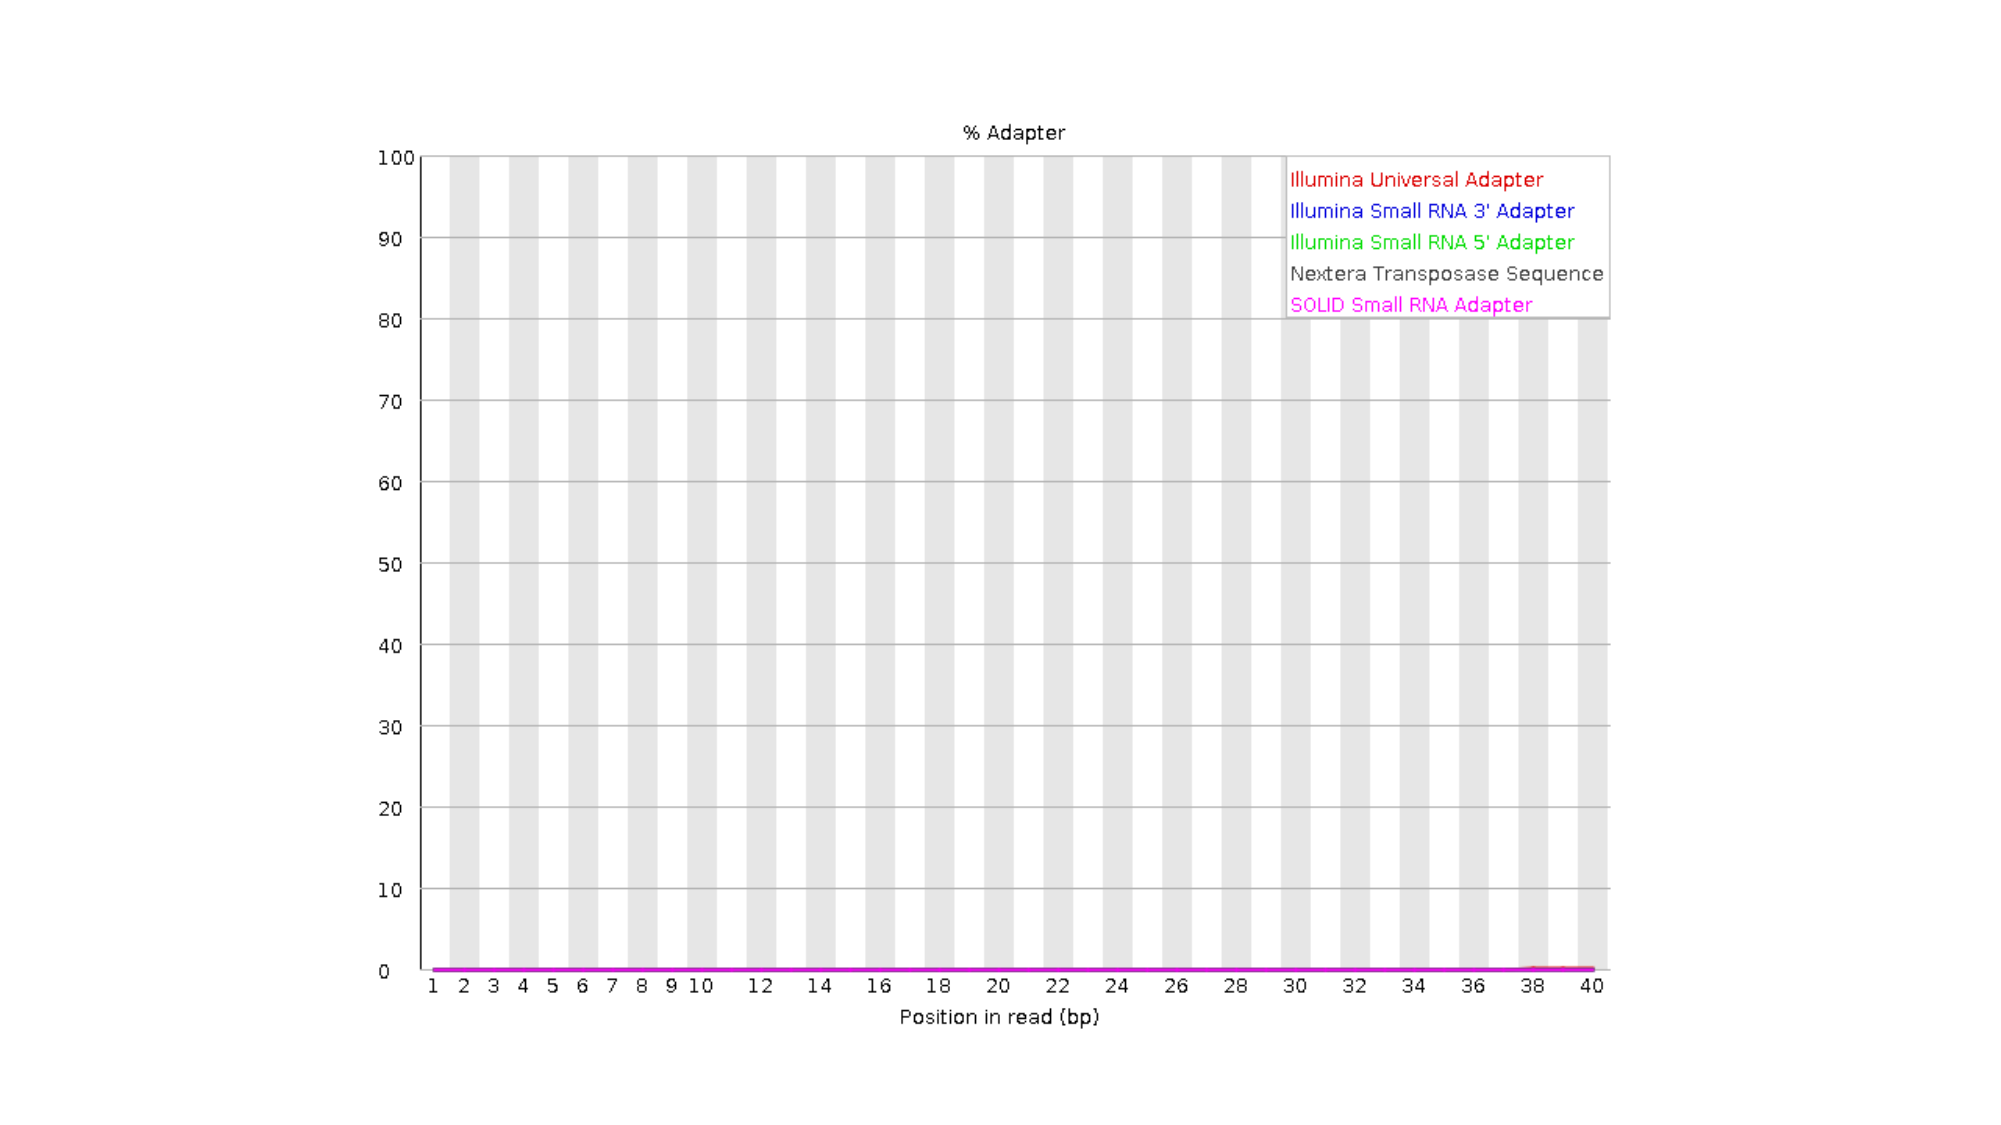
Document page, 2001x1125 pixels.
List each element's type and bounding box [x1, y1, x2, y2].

picture [374, 93, 1625, 1032]
